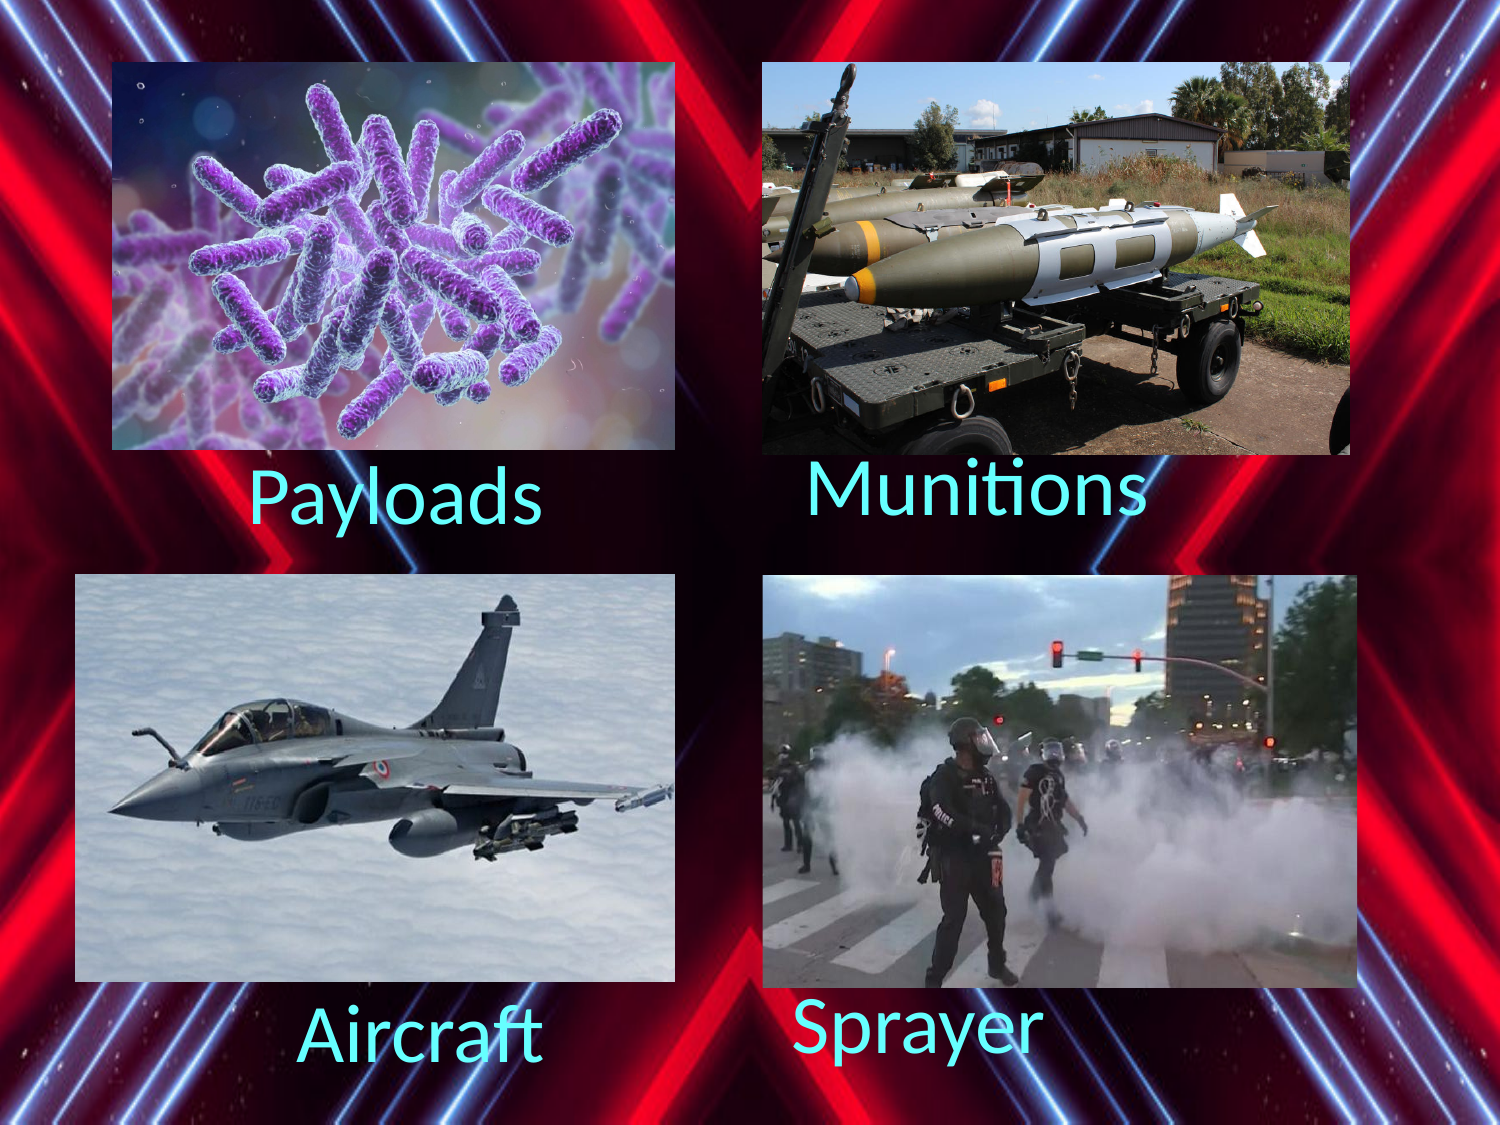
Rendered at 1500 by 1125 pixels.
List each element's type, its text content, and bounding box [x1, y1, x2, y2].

picture [0, 0, 1500, 1125]
text_box Payloads [232, 459, 563, 549]
text_box Aircraft [281, 990, 560, 1087]
text_box Munitions [789, 463, 1164, 540]
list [112, 62, 676, 451]
text_box Sprayer [776, 997, 1062, 1078]
